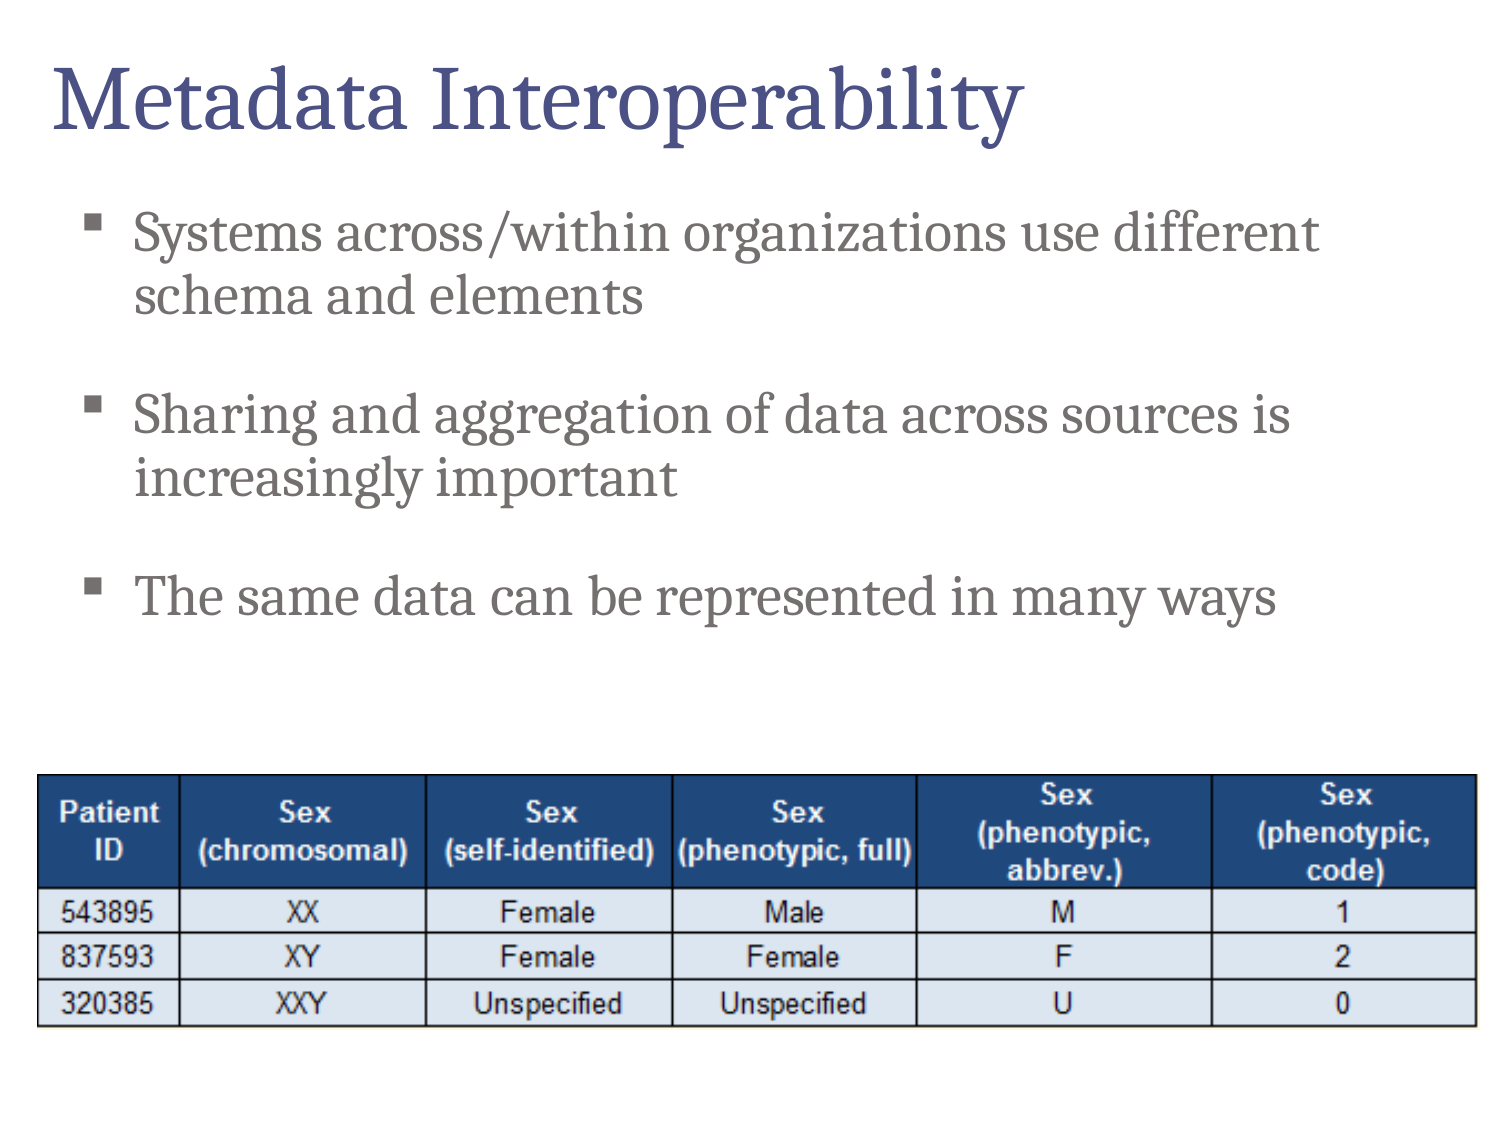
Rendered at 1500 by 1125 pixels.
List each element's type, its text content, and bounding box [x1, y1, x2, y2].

title Metadata Interoperability [36, 25, 1464, 175]
list Systems across/within organizations use different schema and elements Sharing and aggregation of data across sources is increasingly important The same data can be represented in many ways [36, 194, 1464, 1057]
picture [37, 774, 1480, 1031]
